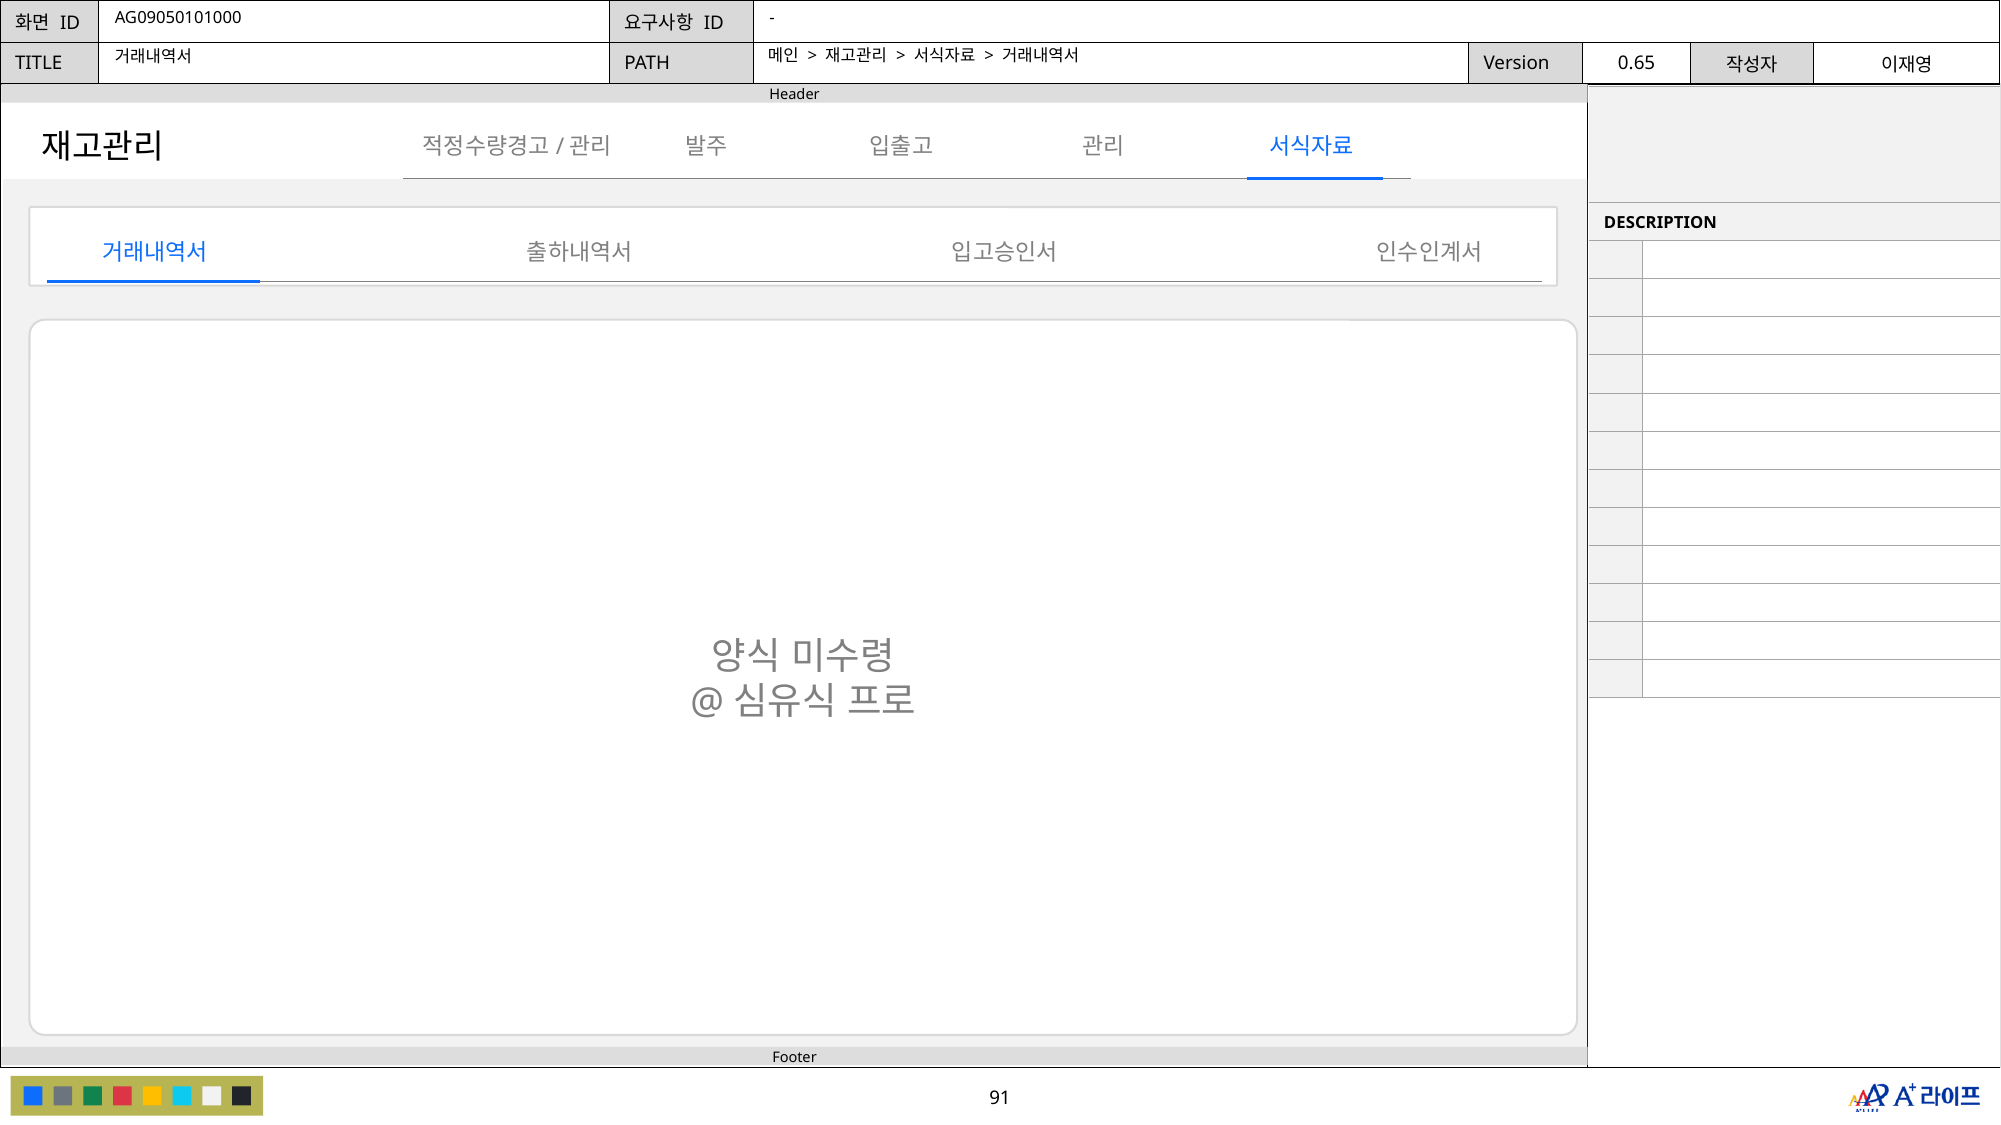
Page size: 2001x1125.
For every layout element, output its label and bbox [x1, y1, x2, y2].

table_cell [1589, 279, 1642, 316]
table_cell [1643, 546, 2000, 583]
picture [1848, 1083, 1980, 1112]
table_cell [1589, 622, 1642, 659]
text_box [28, 318, 1579, 1037]
text_box [1067, 123, 1140, 167]
table_cell [1643, 470, 2000, 507]
text_box [28, 205, 1559, 287]
table_cell [1589, 546, 1642, 583]
table_cell [1643, 508, 2000, 545]
text_box [670, 123, 743, 167]
table_cell [1643, 394, 2000, 431]
list [754, 1, 1999, 37]
table_cell [1589, 432, 1642, 469]
text_box [1254, 124, 1369, 167]
table_header [1589, 87, 2000, 202]
table_cell [1589, 584, 1642, 621]
table_cell [1589, 660, 1642, 697]
table_cell [1643, 660, 2000, 697]
table_cell [1589, 317, 1642, 354]
table_cell [1643, 317, 2000, 354]
table_cell [1589, 203, 2000, 240]
table_cell [1643, 584, 2000, 621]
table_cell [1589, 355, 1642, 393]
table_cell [1643, 355, 2000, 393]
text_box [26, 117, 179, 172]
table_cell [1643, 279, 2000, 316]
table_cell [1643, 432, 2000, 469]
table_cell [1589, 394, 1642, 431]
table_cell [1589, 241, 1642, 278]
list [99, 41, 607, 72]
table_cell [1643, 622, 2000, 659]
text_box [855, 124, 949, 167]
table_cell [1589, 470, 1642, 507]
text_box [408, 124, 627, 167]
list [99, 1, 610, 37]
table_cell [1589, 508, 1642, 545]
table_cell [1643, 241, 2000, 278]
list [753, 39, 1465, 75]
